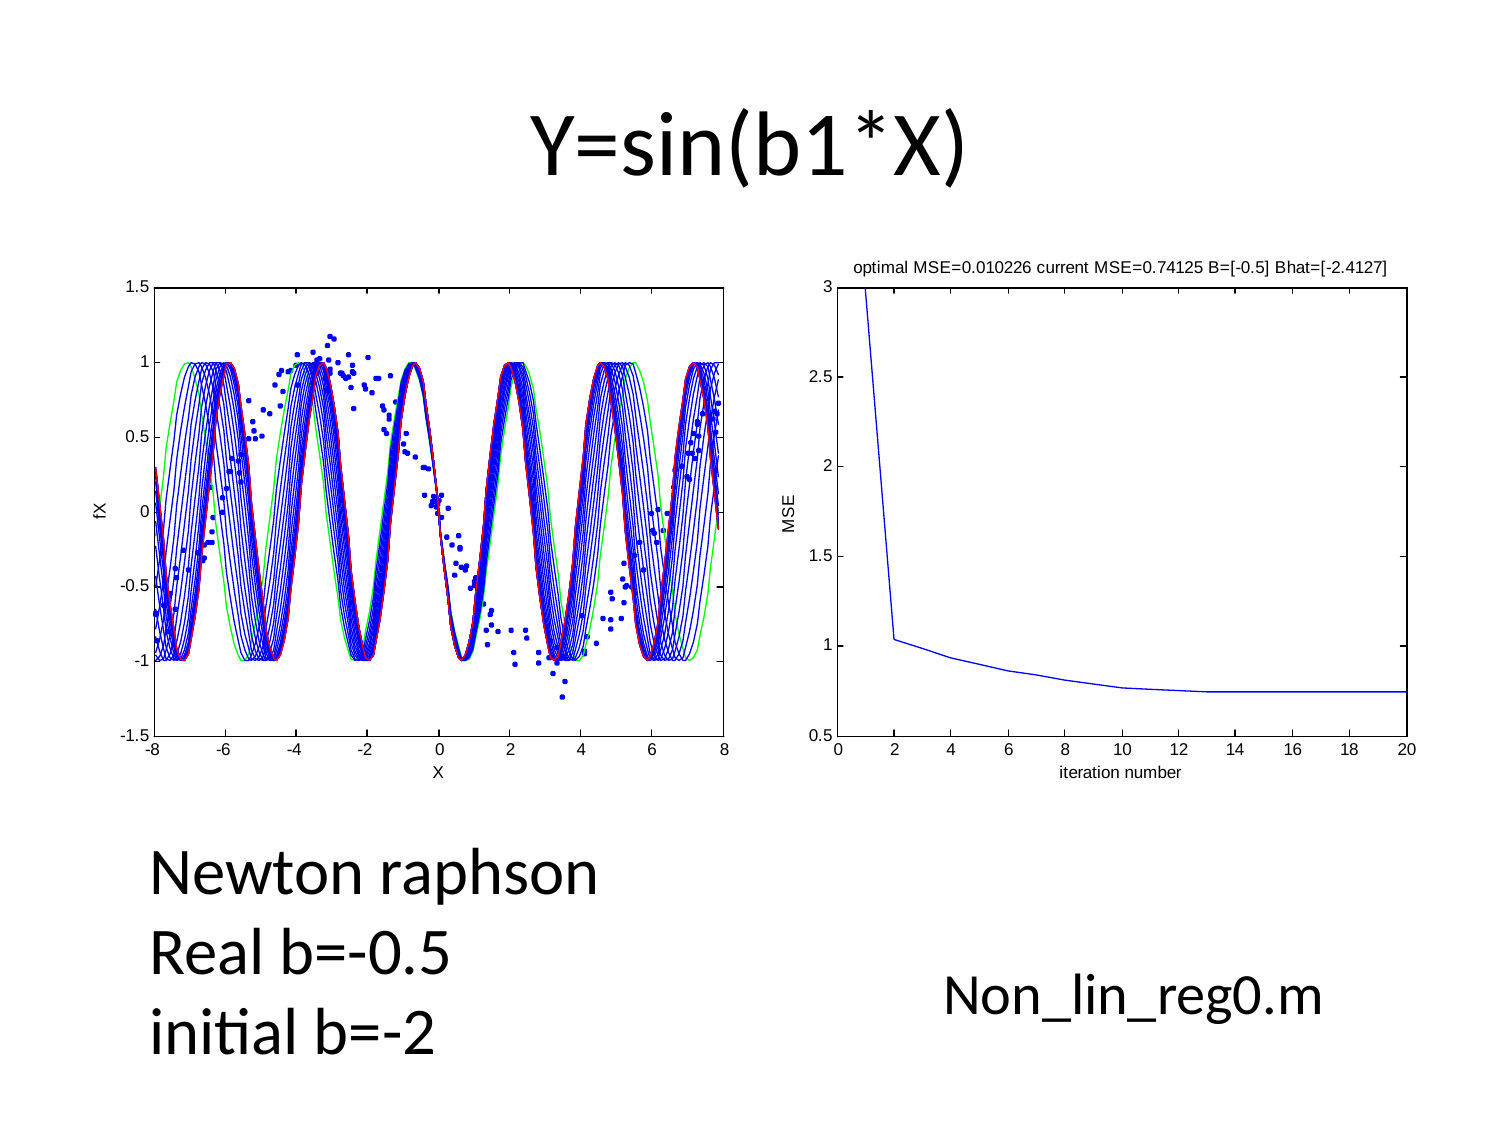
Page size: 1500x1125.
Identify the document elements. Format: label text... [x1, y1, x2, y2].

text_box Non_lin_reg0.m [928, 949, 1339, 1034]
text_box Newton raphson Real b=-0.5 initial b=-2 [134, 820, 631, 1075]
picture [58, 245, 1477, 798]
title Y=sin(b1*X) [75, 45, 1425, 233]
